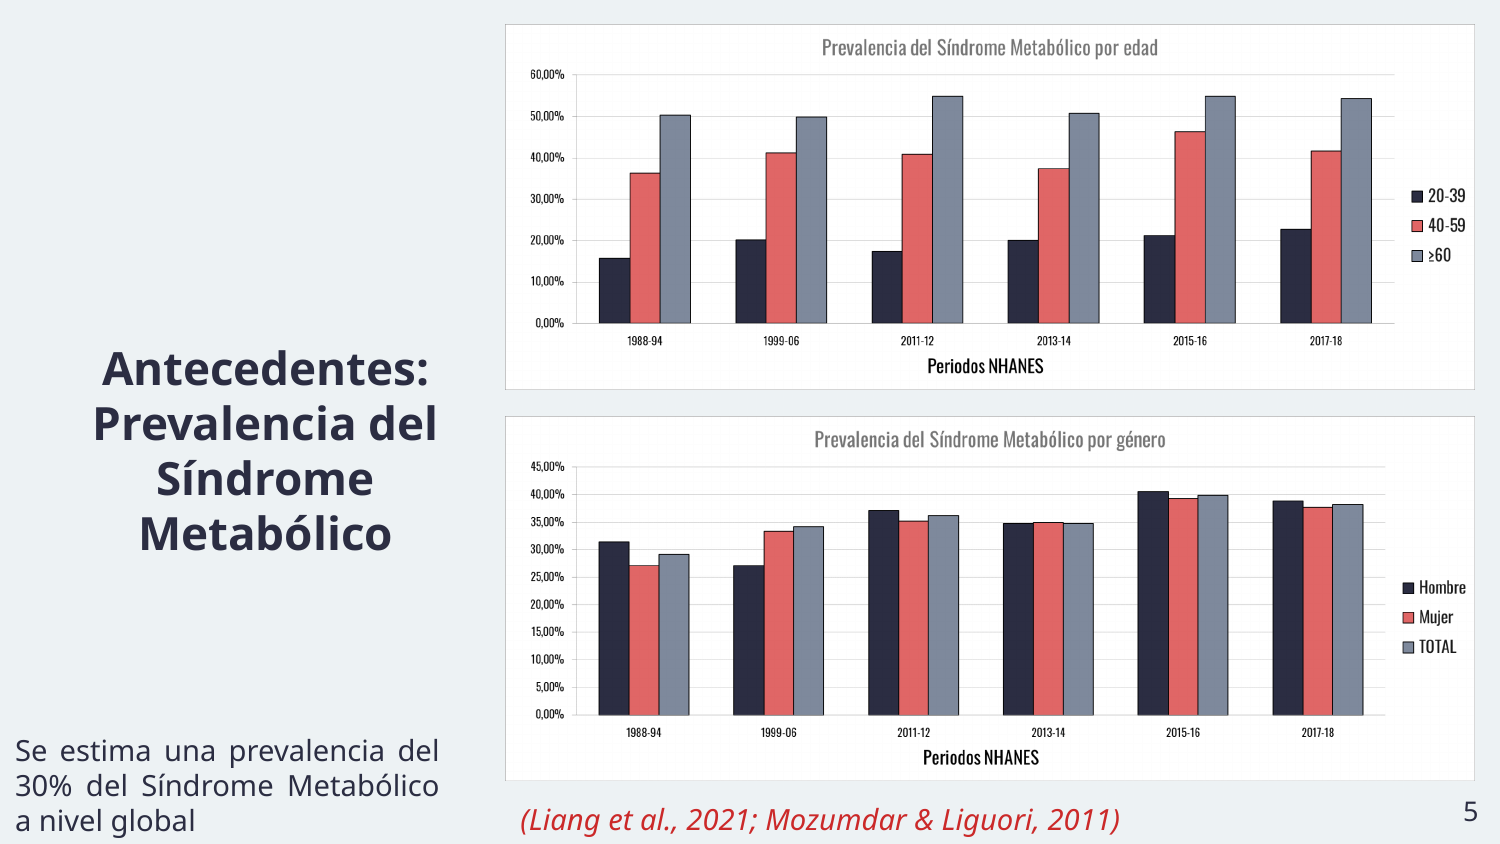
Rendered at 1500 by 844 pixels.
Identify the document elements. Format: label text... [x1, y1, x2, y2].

picture [505, 416, 1476, 781]
slide_number ‹#› [1403, 779, 1494, 844]
text_box (Liang et al., 2021; Mozumdar & Liguori, 2011) [505, 793, 1154, 844]
title Antecedentes: Prevalencia del Síndrome Metabólico [51, 324, 481, 503]
picture [505, 24, 1476, 390]
subtitle Se estima una prevalencia del 30% del Síndrome Metabólico a nivel global [0, 717, 455, 844]
